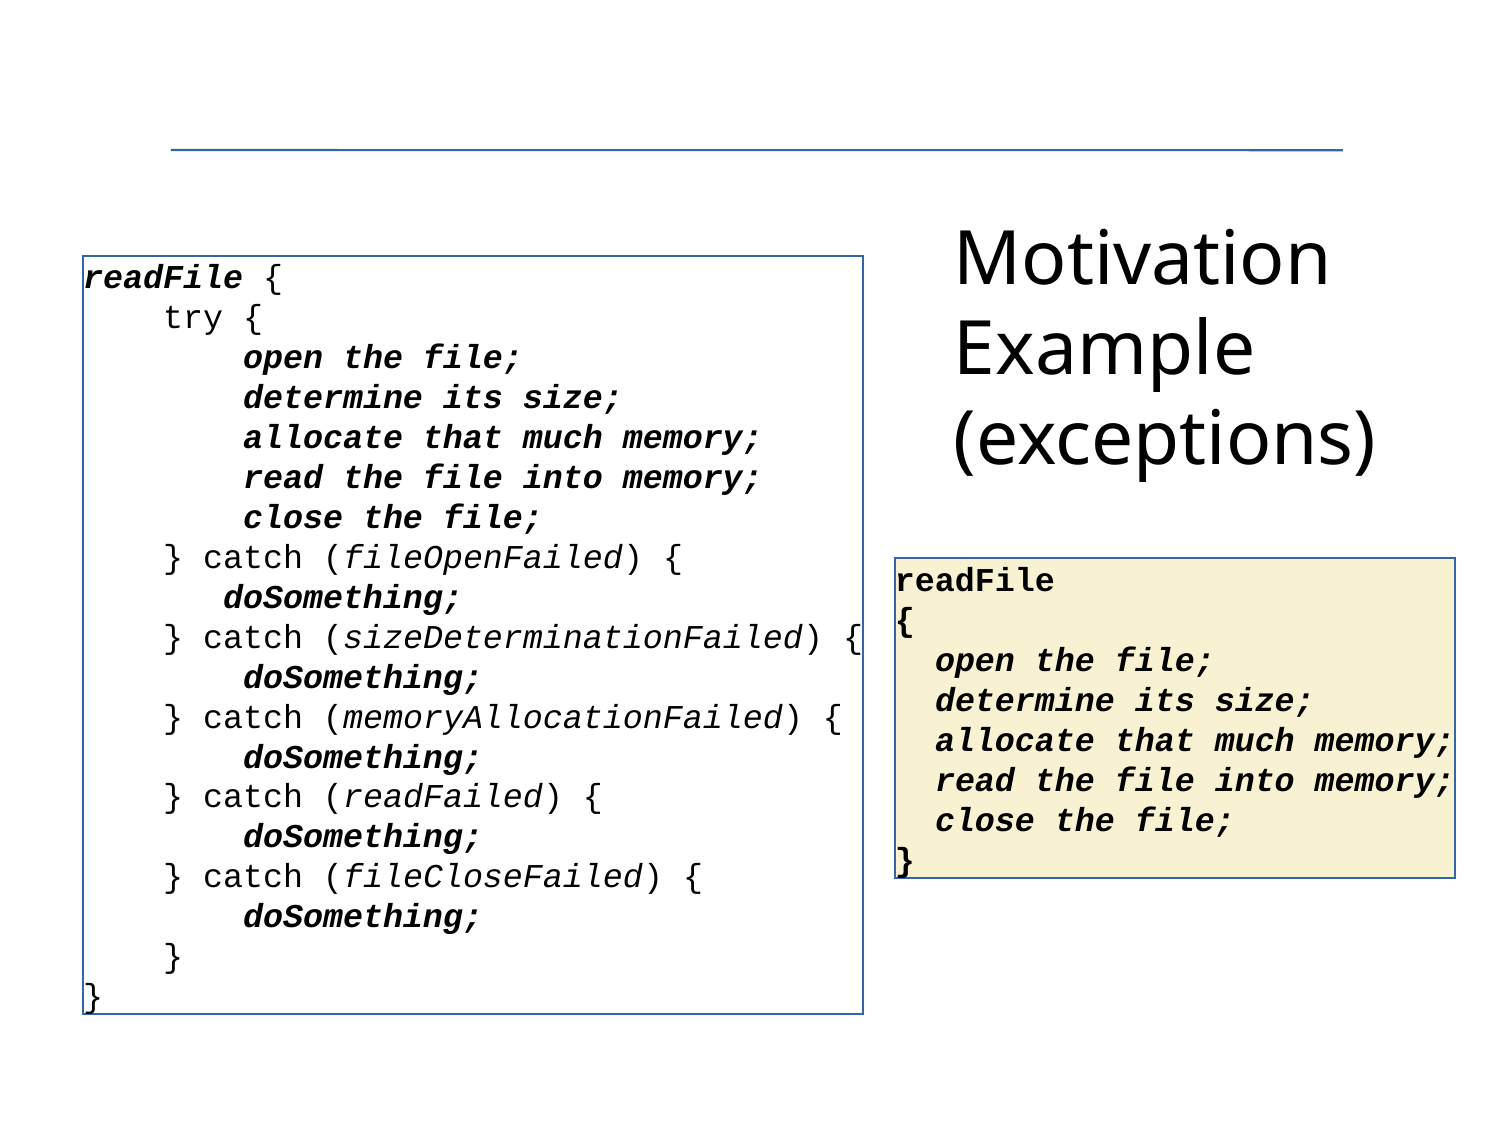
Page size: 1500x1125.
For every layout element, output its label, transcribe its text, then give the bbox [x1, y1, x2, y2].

title Motivation Example (exceptions) [938, 254, 1472, 435]
text_box readFile { open the file; determine its size; allocate that much memory; read the file into memory; close the file; } [895, 558, 1456, 878]
text_box readFile { try { open the file; determine its size; allocate that much memory; read the file into memory; close the file; } catch (fileOpenFailed) { doSomething; } catch (sizeDeterminationFailed) { doSomething; } catch (memoryAllocationFailed) { doSomething; } catch (readFailed) { doSomething; } catch (fileCloseFailed) { doSomething; } } [83, 255, 864, 1015]
